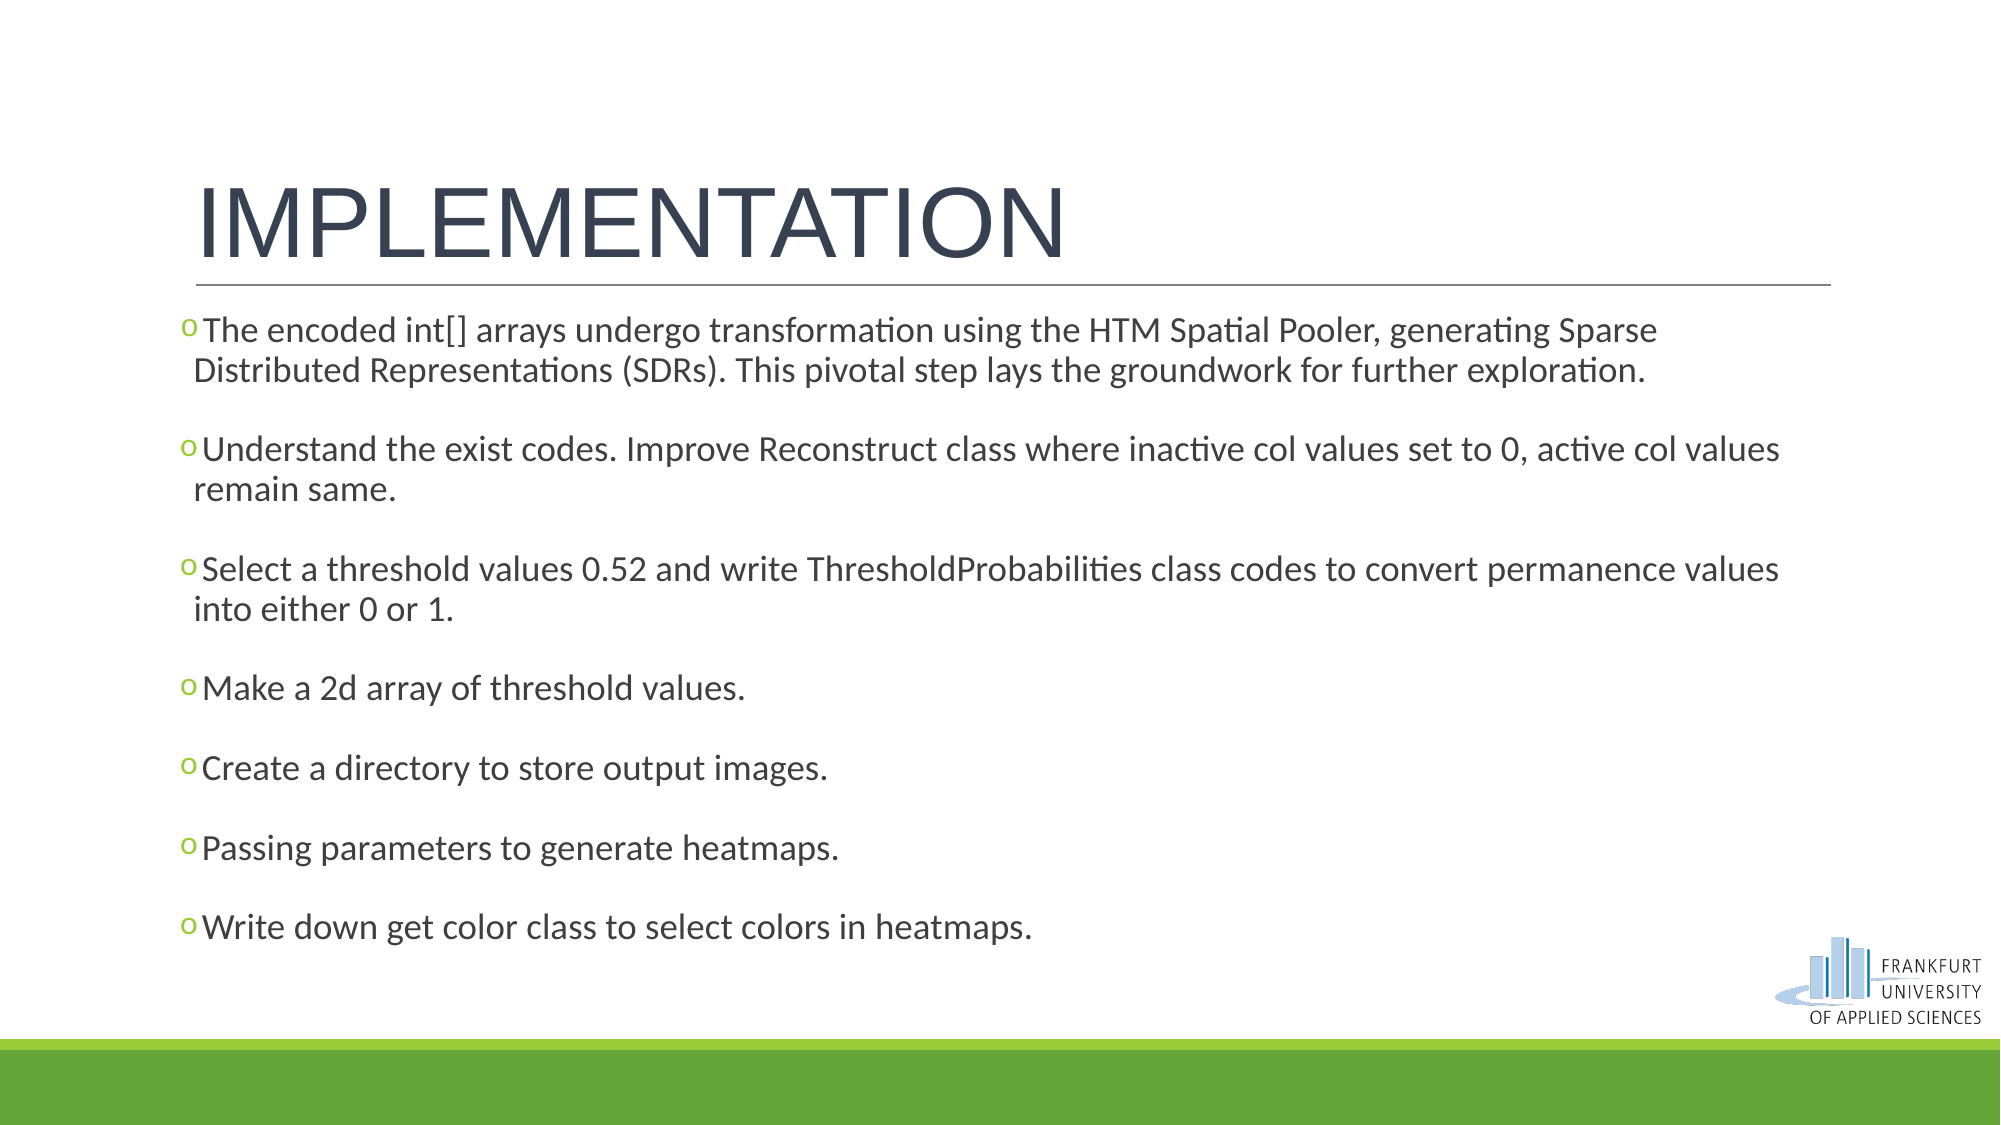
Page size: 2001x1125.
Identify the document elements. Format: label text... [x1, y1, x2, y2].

list The encoded int[] arrays undergo transformation using the HTM Spatial Pooler, generating Sparse Distributed Representations (SDRs). This pivotal step lays the groundwork for further exploration. Understand the exist codes. Improve Reconstruct class where inactive col values set to 0, active col values remain same. Select a threshold values 0.52 and write ThresholdProbabilities class codes to convert permanence values into either 0 or 1. Make a 2d array of threshold values. Create a directory to store output images. Passing parameters to generate heatmaps. Write down get color class to select colors in heatmaps. [180, 302, 1830, 963]
picture [1775, 937, 1981, 1024]
title IMPLEMENTATION [180, 47, 1830, 285]
